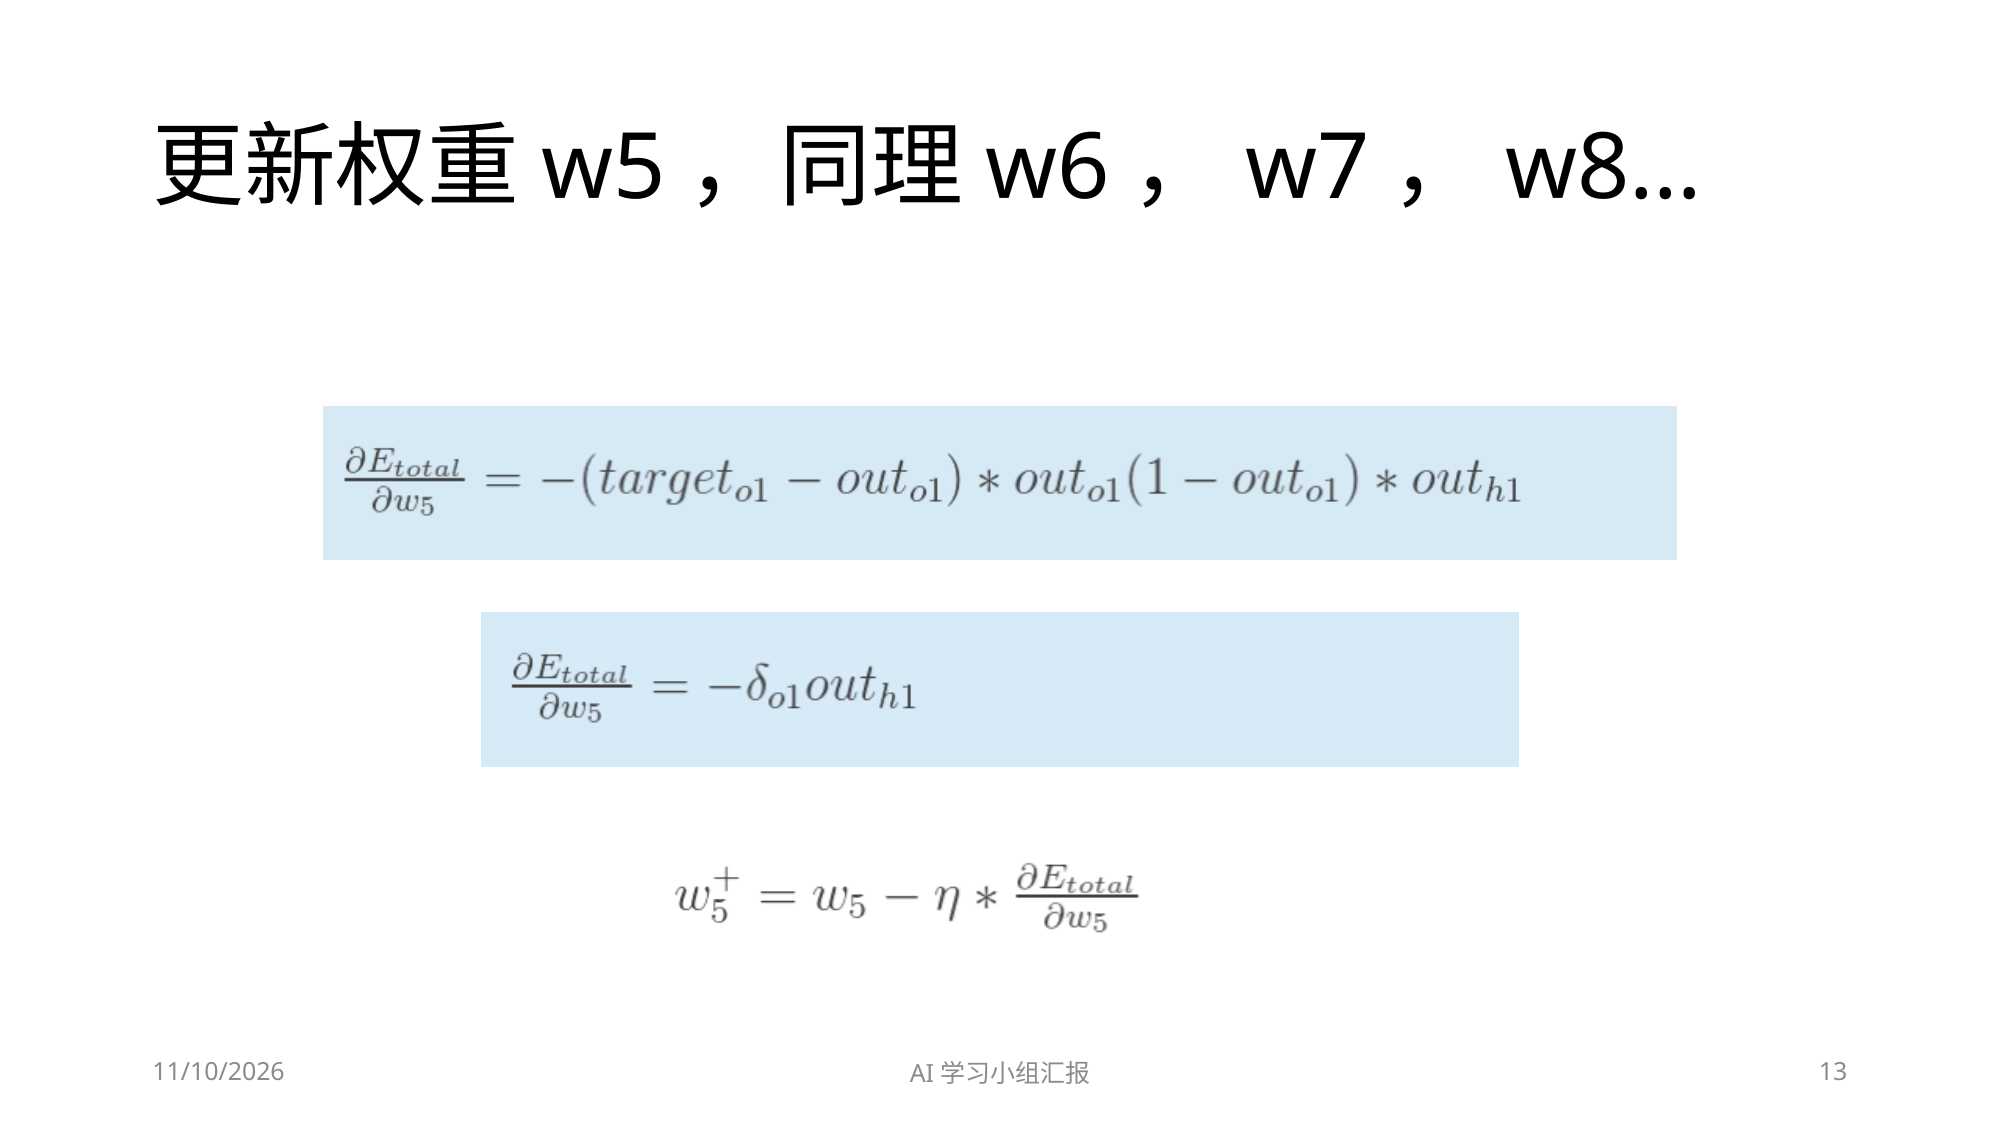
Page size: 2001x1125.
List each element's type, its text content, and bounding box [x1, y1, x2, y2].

picture [652, 832, 1153, 967]
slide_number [137, 1042, 588, 1103]
footer AI学习小组汇报 [662, 1042, 1338, 1103]
picture [481, 612, 1519, 767]
title 更新权重w5，同理w6，w7，w8… [137, 59, 1863, 278]
slide_number 13 [1412, 1042, 1863, 1103]
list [323, 406, 1677, 560]
